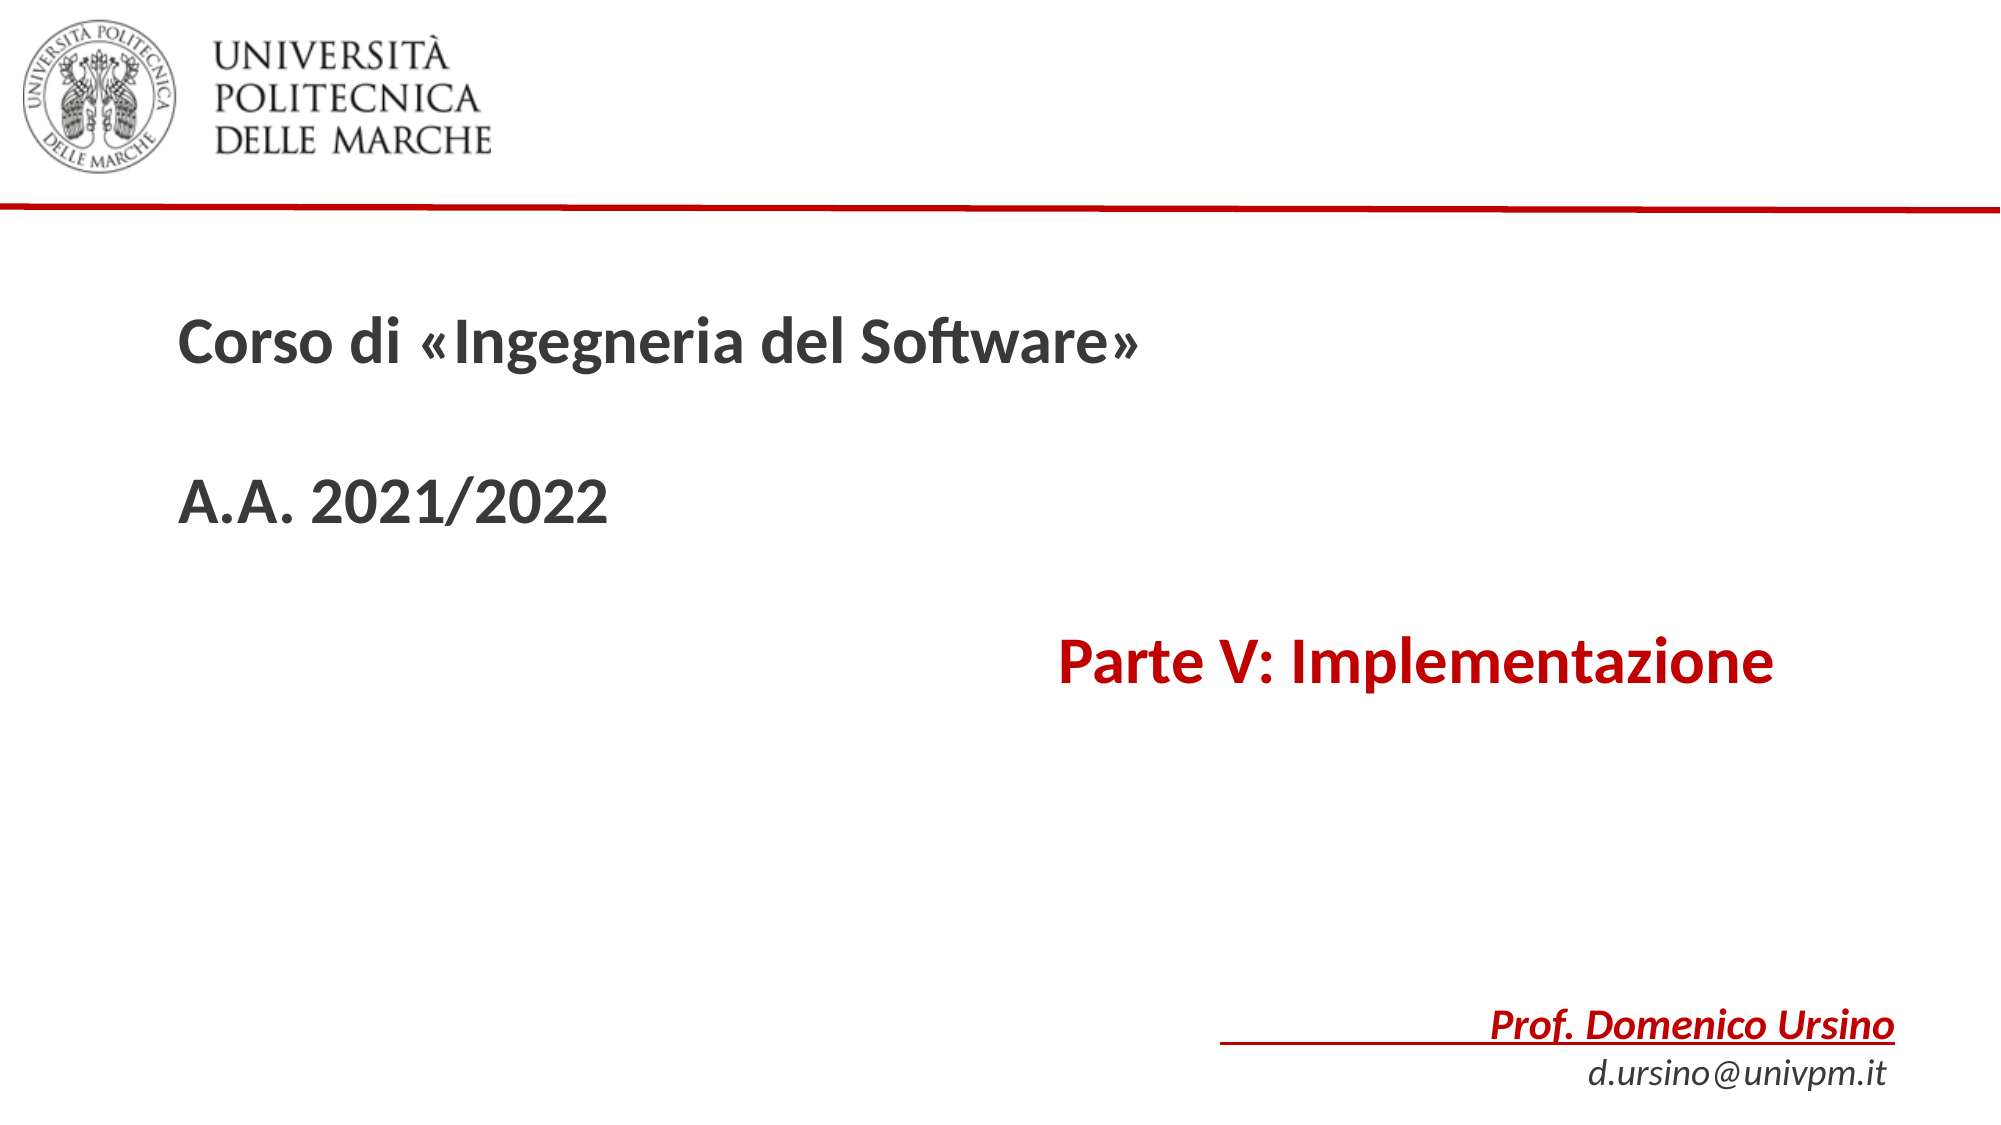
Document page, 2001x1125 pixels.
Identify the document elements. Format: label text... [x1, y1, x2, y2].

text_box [0, 206, 2000, 211]
text_box Corso di «Ingegneria del Software» A.A. 2021/2022 Parte V: Implementazione [163, 289, 1790, 704]
picture [23, 17, 491, 177]
text_box Prof. Domenico Ursino d.ursino@univpm.it [1205, 988, 2000, 1101]
